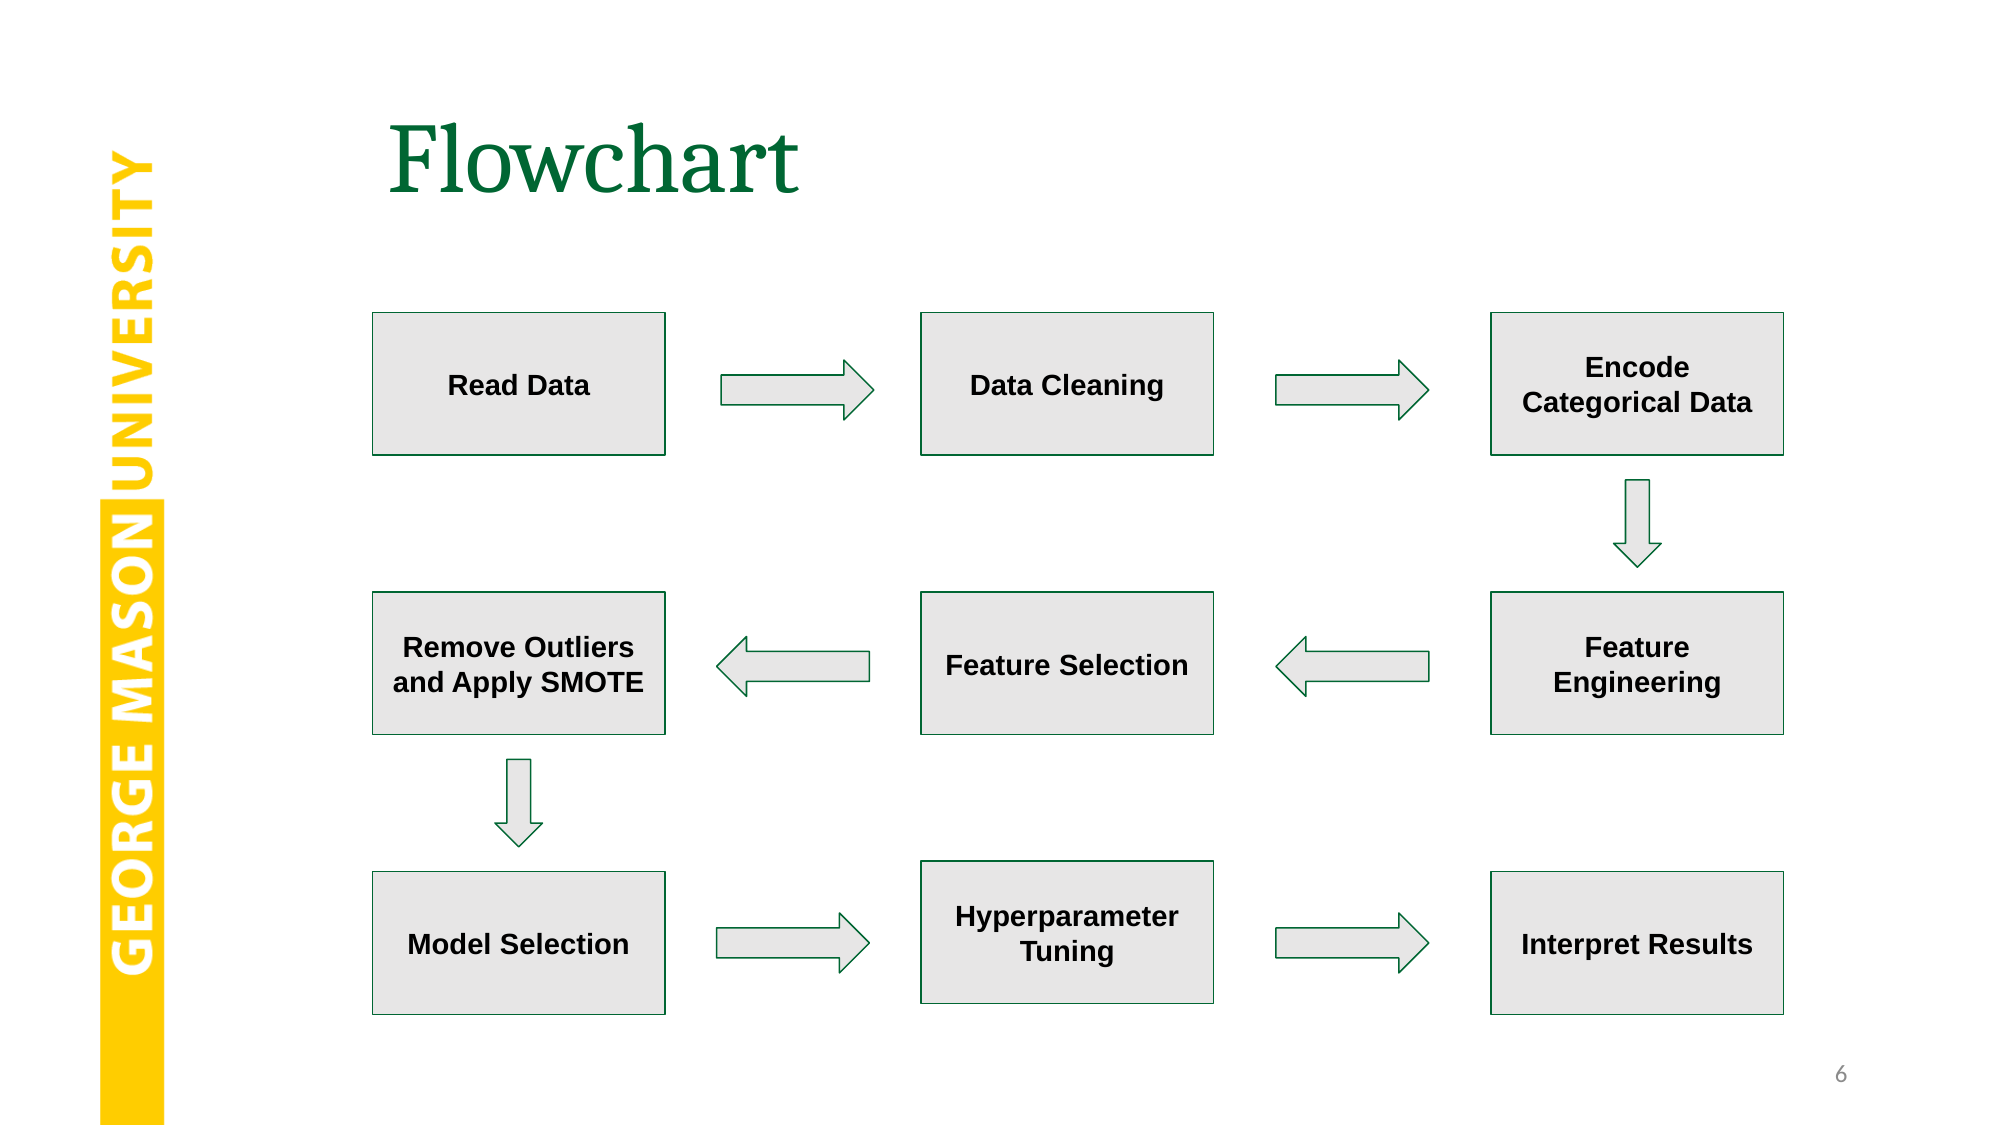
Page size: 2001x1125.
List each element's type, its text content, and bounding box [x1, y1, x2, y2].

text_box [1275, 912, 1429, 973]
text_box Interpret Results [1491, 871, 1784, 1015]
title Flowchart [372, 78, 2000, 222]
text_box Model Selection [372, 871, 665, 1015]
text_box [721, 360, 874, 420]
text_box [1275, 636, 1429, 697]
text_box Data Cleaning [920, 312, 1214, 456]
text_box Feature Selection [920, 591, 1214, 735]
text_box [1613, 479, 1662, 568]
text_box Feature Engineering [1491, 591, 1784, 735]
picture [74, 115, 188, 1125]
text_box [1275, 360, 1429, 420]
text_box Encode Categorical Data [1491, 312, 1784, 456]
text_box [716, 912, 870, 973]
text_box Read Data [372, 312, 665, 456]
text_box [494, 759, 543, 847]
slide_number 6 [1412, 1042, 1863, 1103]
text_box Hyperparameter Tuning [920, 860, 1214, 1004]
text_box Remove Outliers and Apply SMOTE [372, 591, 665, 735]
text_box [716, 636, 870, 697]
